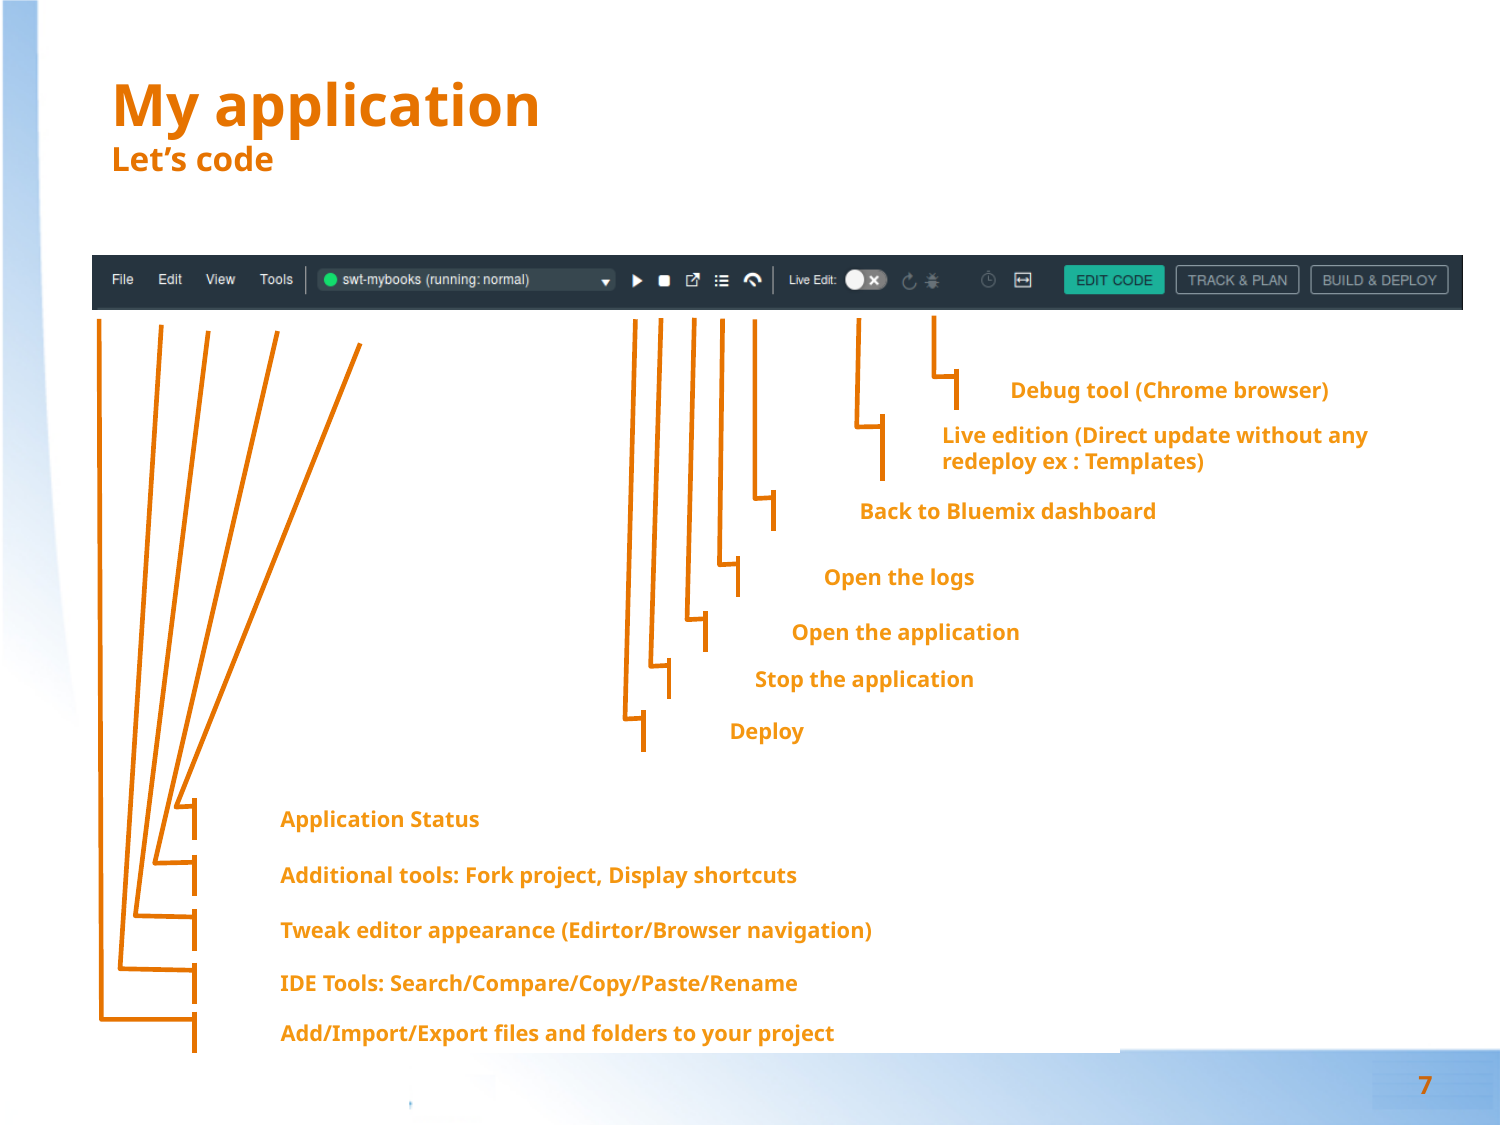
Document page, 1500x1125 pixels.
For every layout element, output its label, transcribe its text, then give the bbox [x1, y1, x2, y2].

text_box Tweak editor appearance (Edirtor/Browser navigation) [266, 909, 1120, 951]
text_box Additional tools: Fork project, Display shortcuts [266, 855, 1120, 896]
text_box Debug tool (Chrome browser) [995, 369, 1463, 410]
text_box Open the logs [809, 556, 1500, 597]
picture [0, 0, 1500, 1125]
text_box Application Status [266, 798, 1120, 840]
text_box Add/Import/Export files and folders to your project [266, 1012, 1120, 1053]
text_box Back to Bluemix dashboard [844, 490, 1500, 531]
text_box Stop the application [740, 658, 1500, 699]
text_box IDE Tools: Search/Compare/Copy/Paste/Rename [266, 963, 1120, 1004]
text_box Deploy [715, 710, 1500, 752]
text_box Open the application [777, 611, 1500, 652]
title My application Let’s code [96, 90, 1472, 186]
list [92, 255, 1464, 310]
slide_number 7 [1394, 1058, 1500, 1112]
text_box Live edition (Direct update without any redeploy ex : Templates) [927, 414, 1463, 481]
